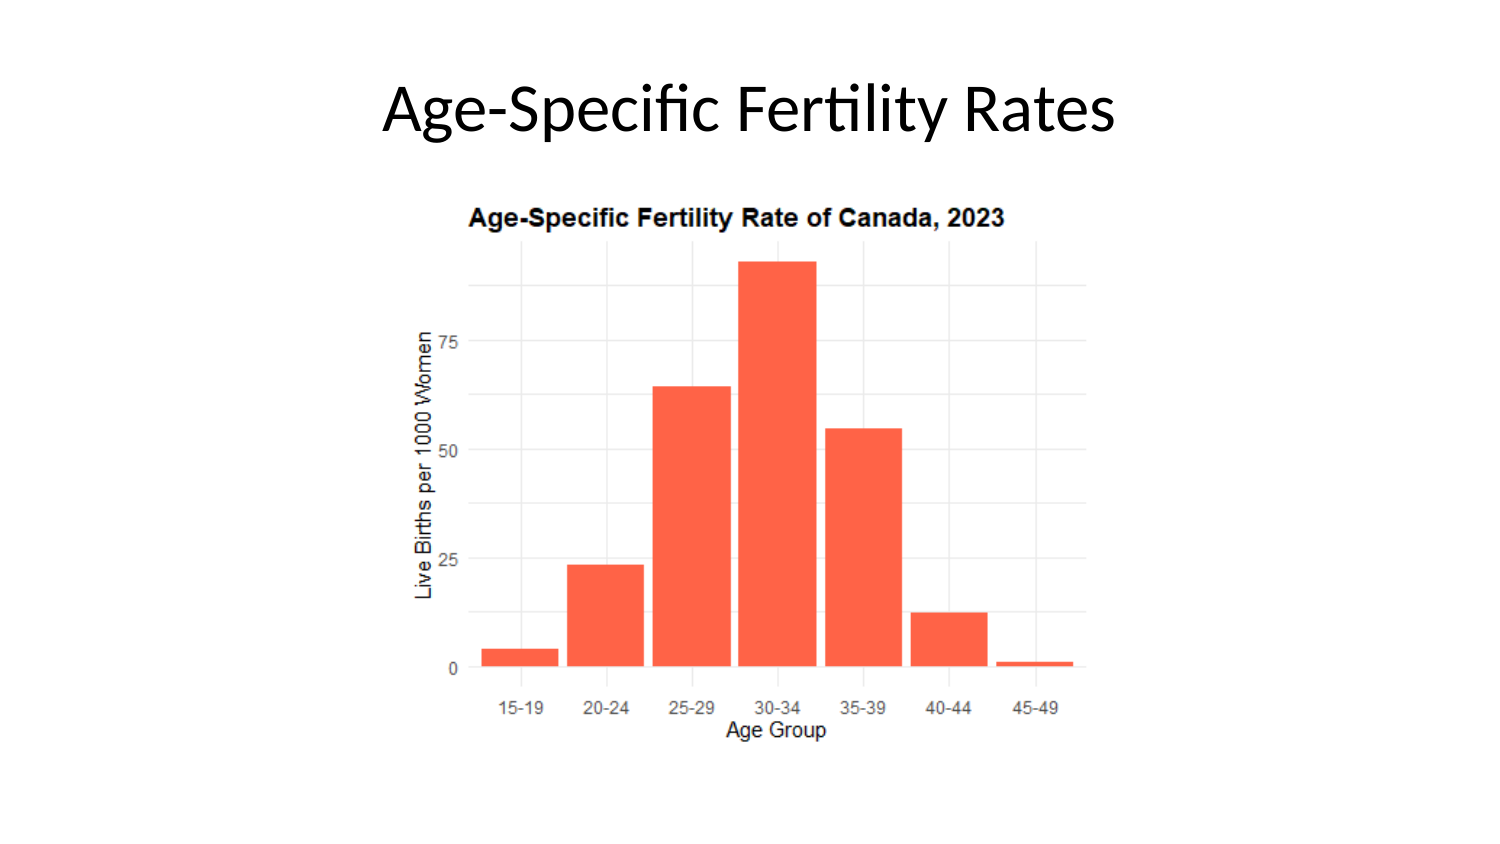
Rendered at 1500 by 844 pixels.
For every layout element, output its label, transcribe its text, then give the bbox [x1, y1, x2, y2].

title Age-Specific Fertility Rates [75, 33, 1425, 175]
picture [401, 195, 1099, 753]
